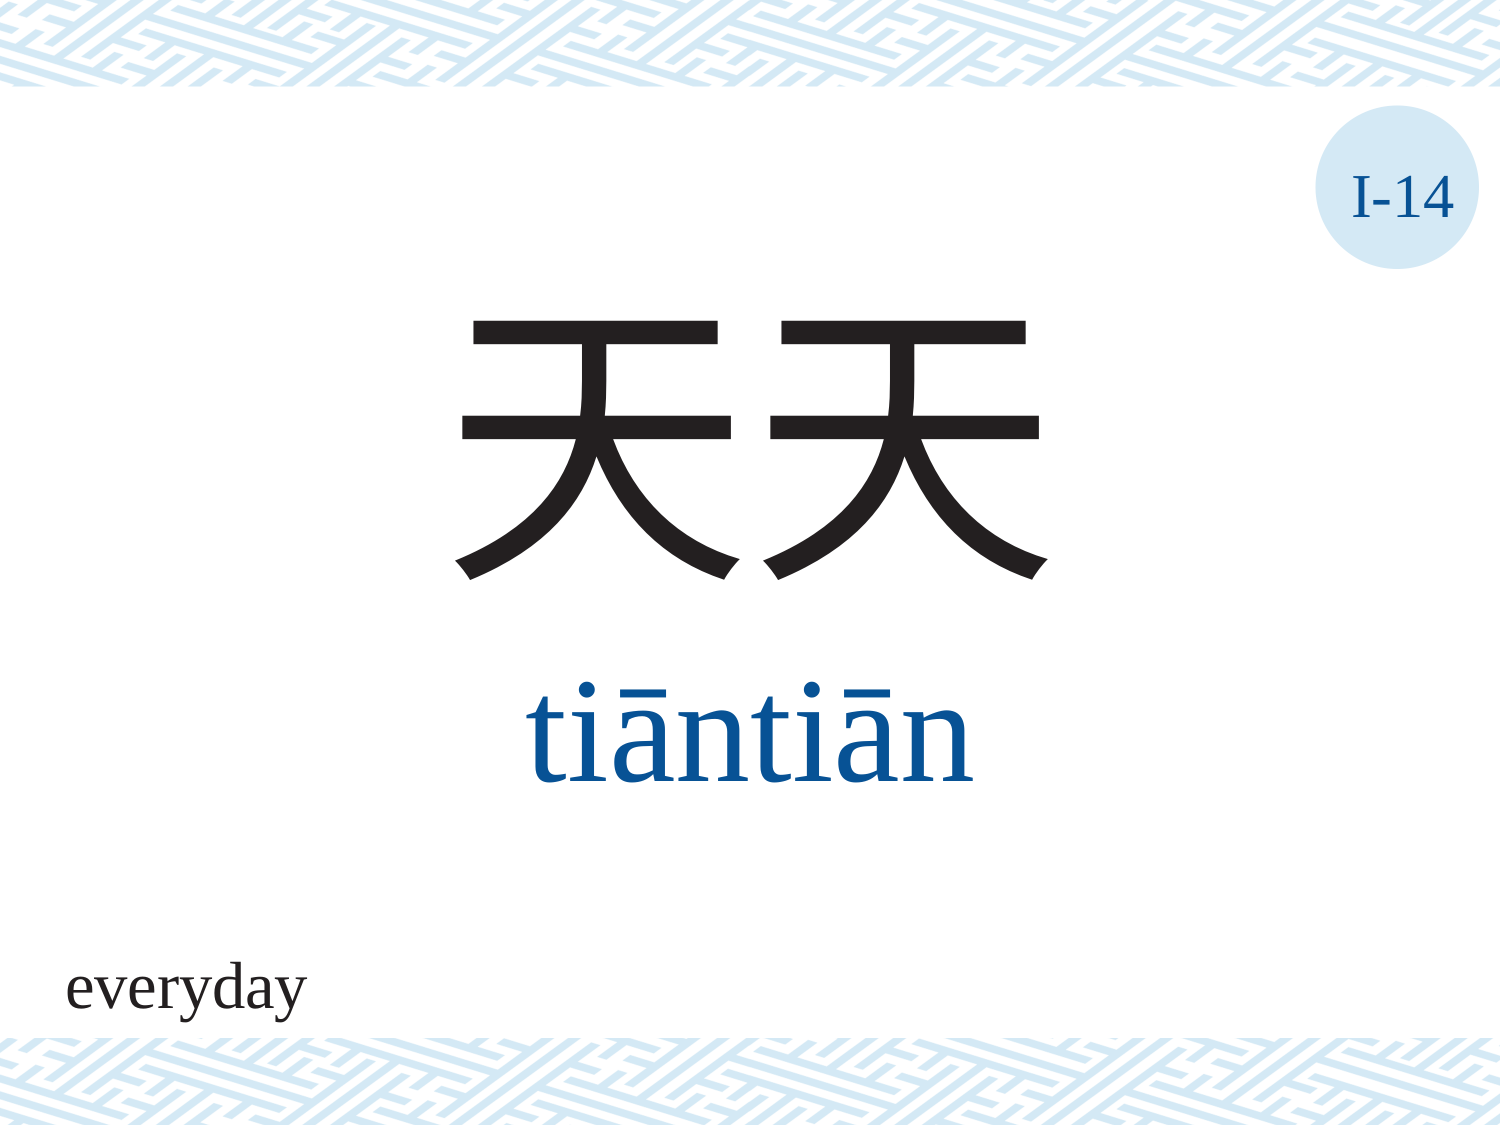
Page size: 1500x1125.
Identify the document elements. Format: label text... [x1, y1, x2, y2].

picture [0, 0, 1500, 1125]
text_box I-14 天天 tiāntiān [439, 154, 1456, 812]
text_box everyday [62, 942, 447, 1023]
